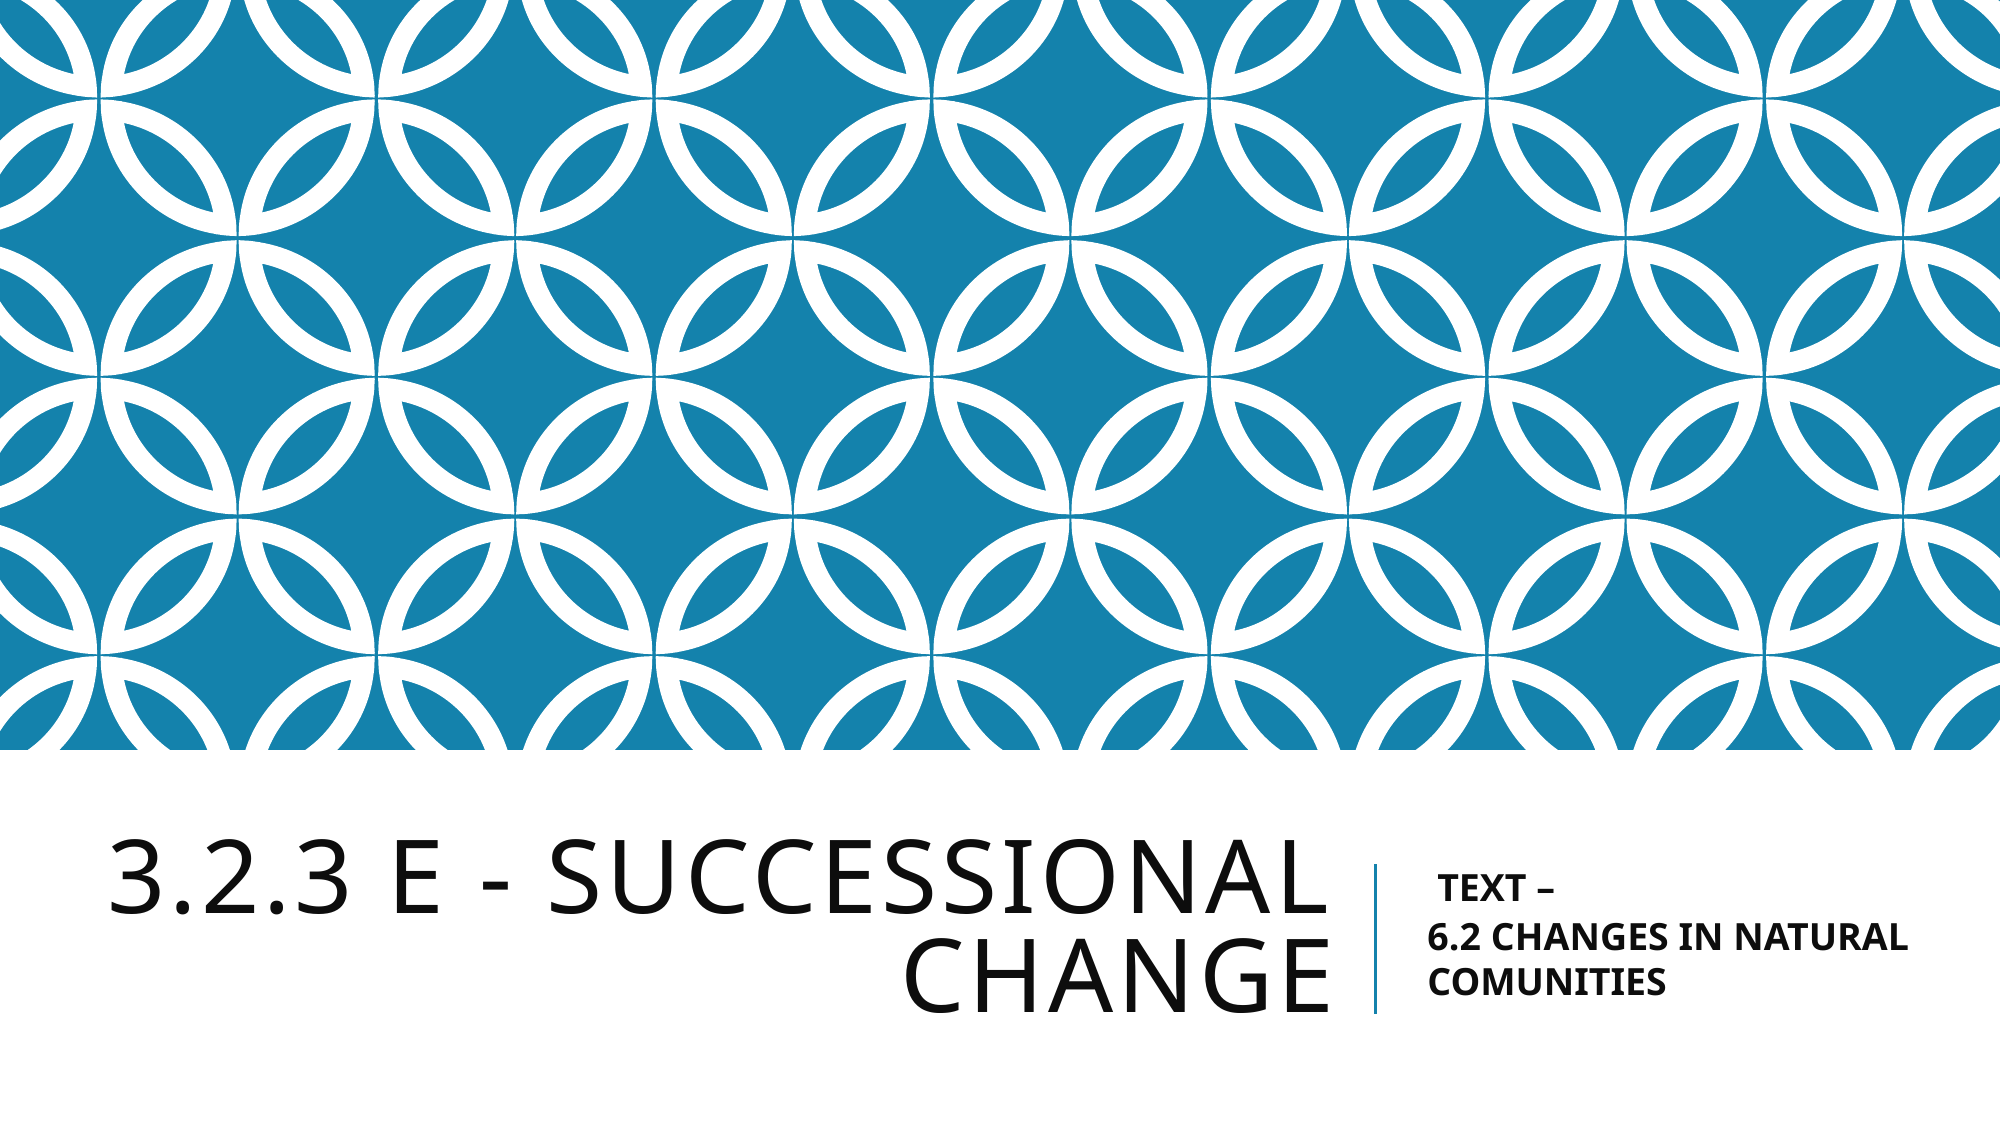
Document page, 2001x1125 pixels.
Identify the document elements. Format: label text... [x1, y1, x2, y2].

subtitle TEXT – 6.2 CHANGES IN NATURAL COMUNITIES [1412, 813, 1938, 1054]
title 3.2.3 e - SUCCESSIONAL CHANGE [75, 813, 1350, 1054]
